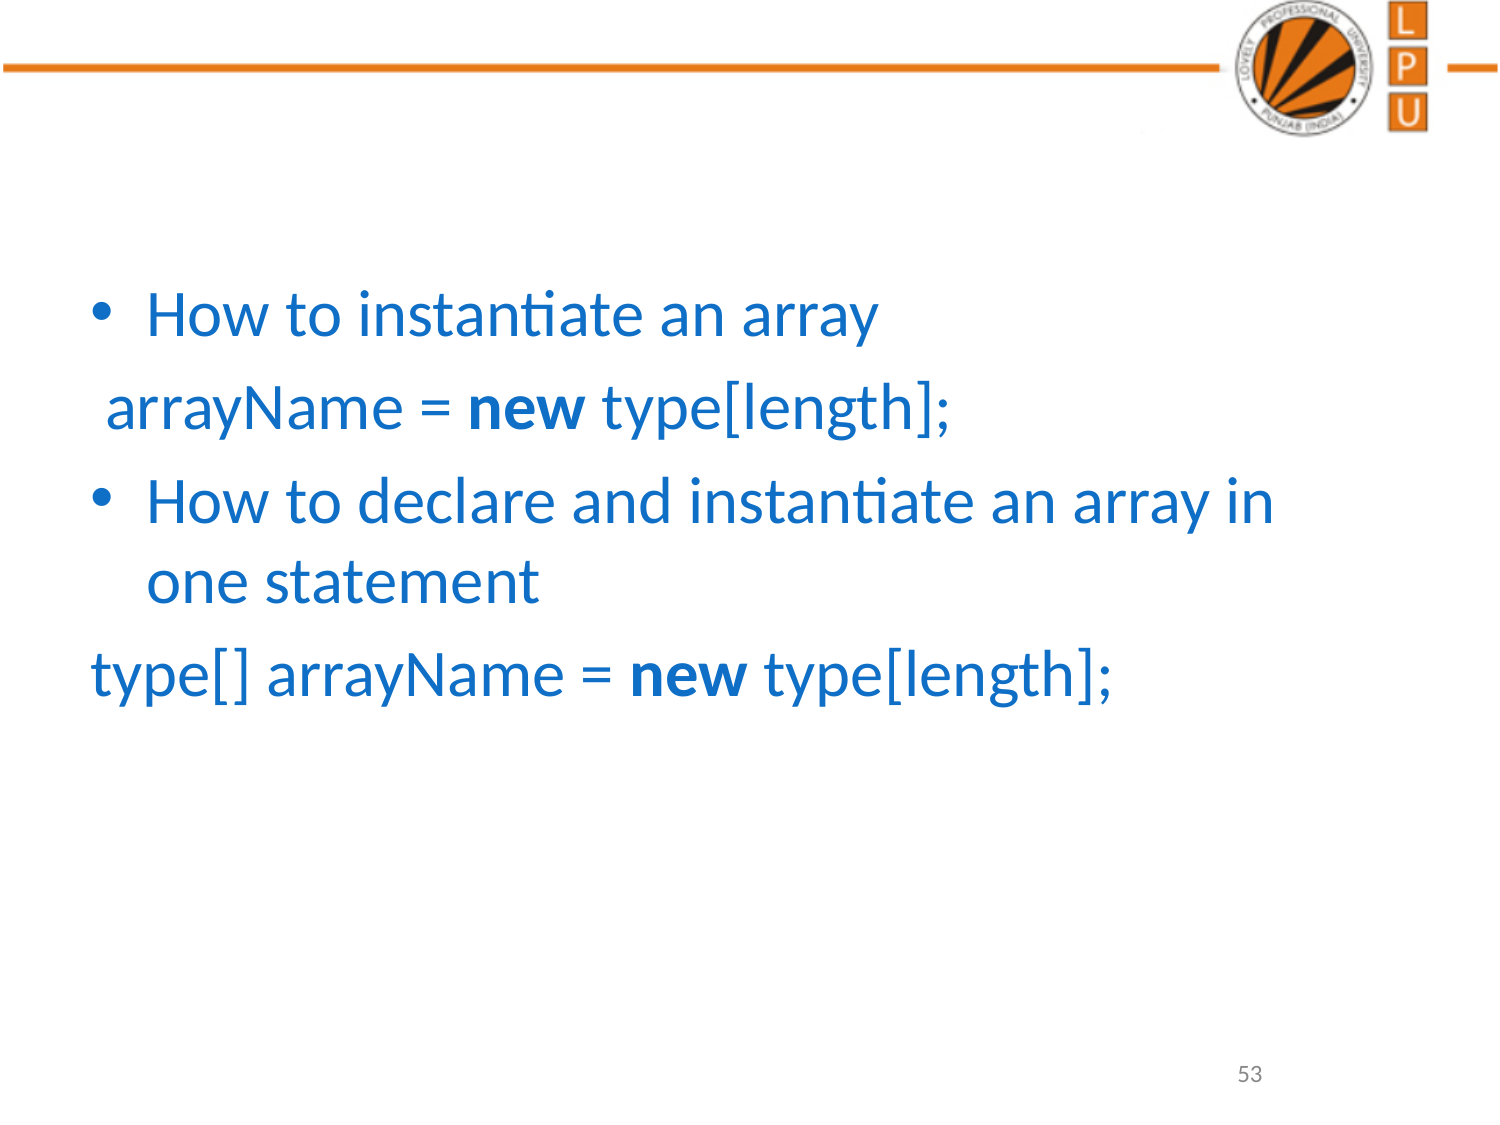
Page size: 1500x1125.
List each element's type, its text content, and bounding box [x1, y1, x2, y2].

slide_number 53 [1074, 1042, 1425, 1103]
picture [3, 0, 1500, 155]
list How to instantiate an array arrayName = new type[length]; How to declare and instantiate an array in one statement type[] arrayName = new type[length]; [75, 262, 1300, 1062]
